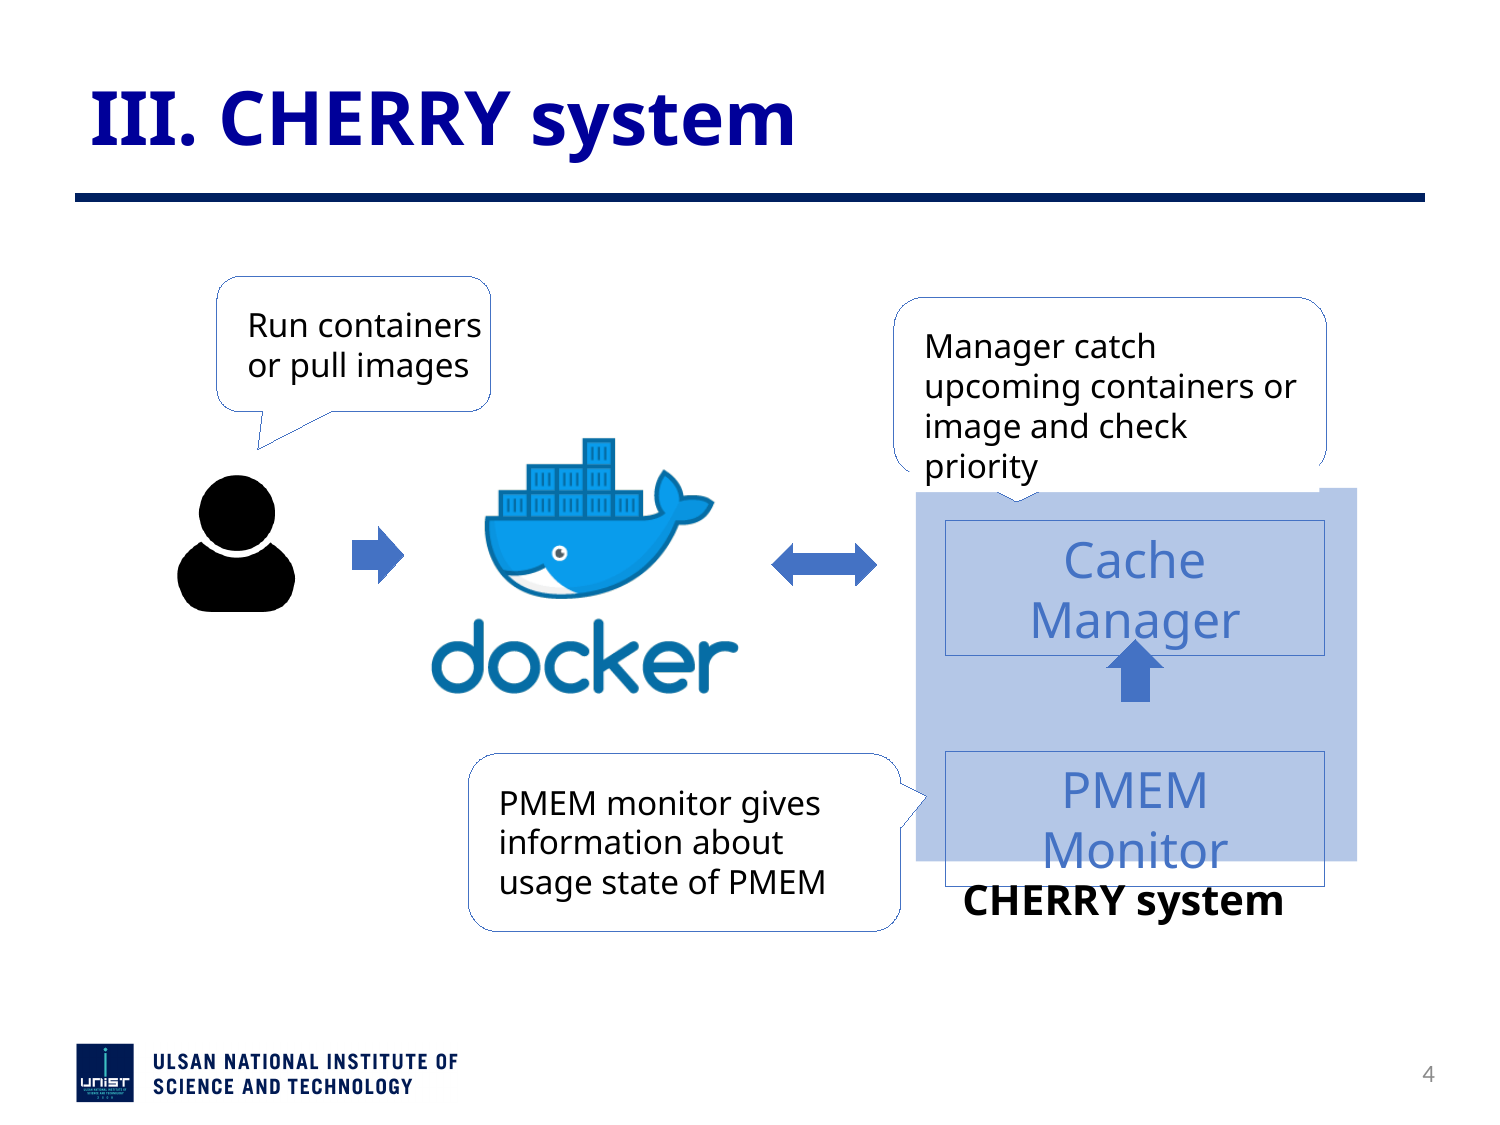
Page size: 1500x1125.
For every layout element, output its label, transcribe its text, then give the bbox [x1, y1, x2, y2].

title III. CHERRY system [75, 44, 1500, 198]
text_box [142, 276, 1358, 932]
picture [75, 1042, 458, 1103]
